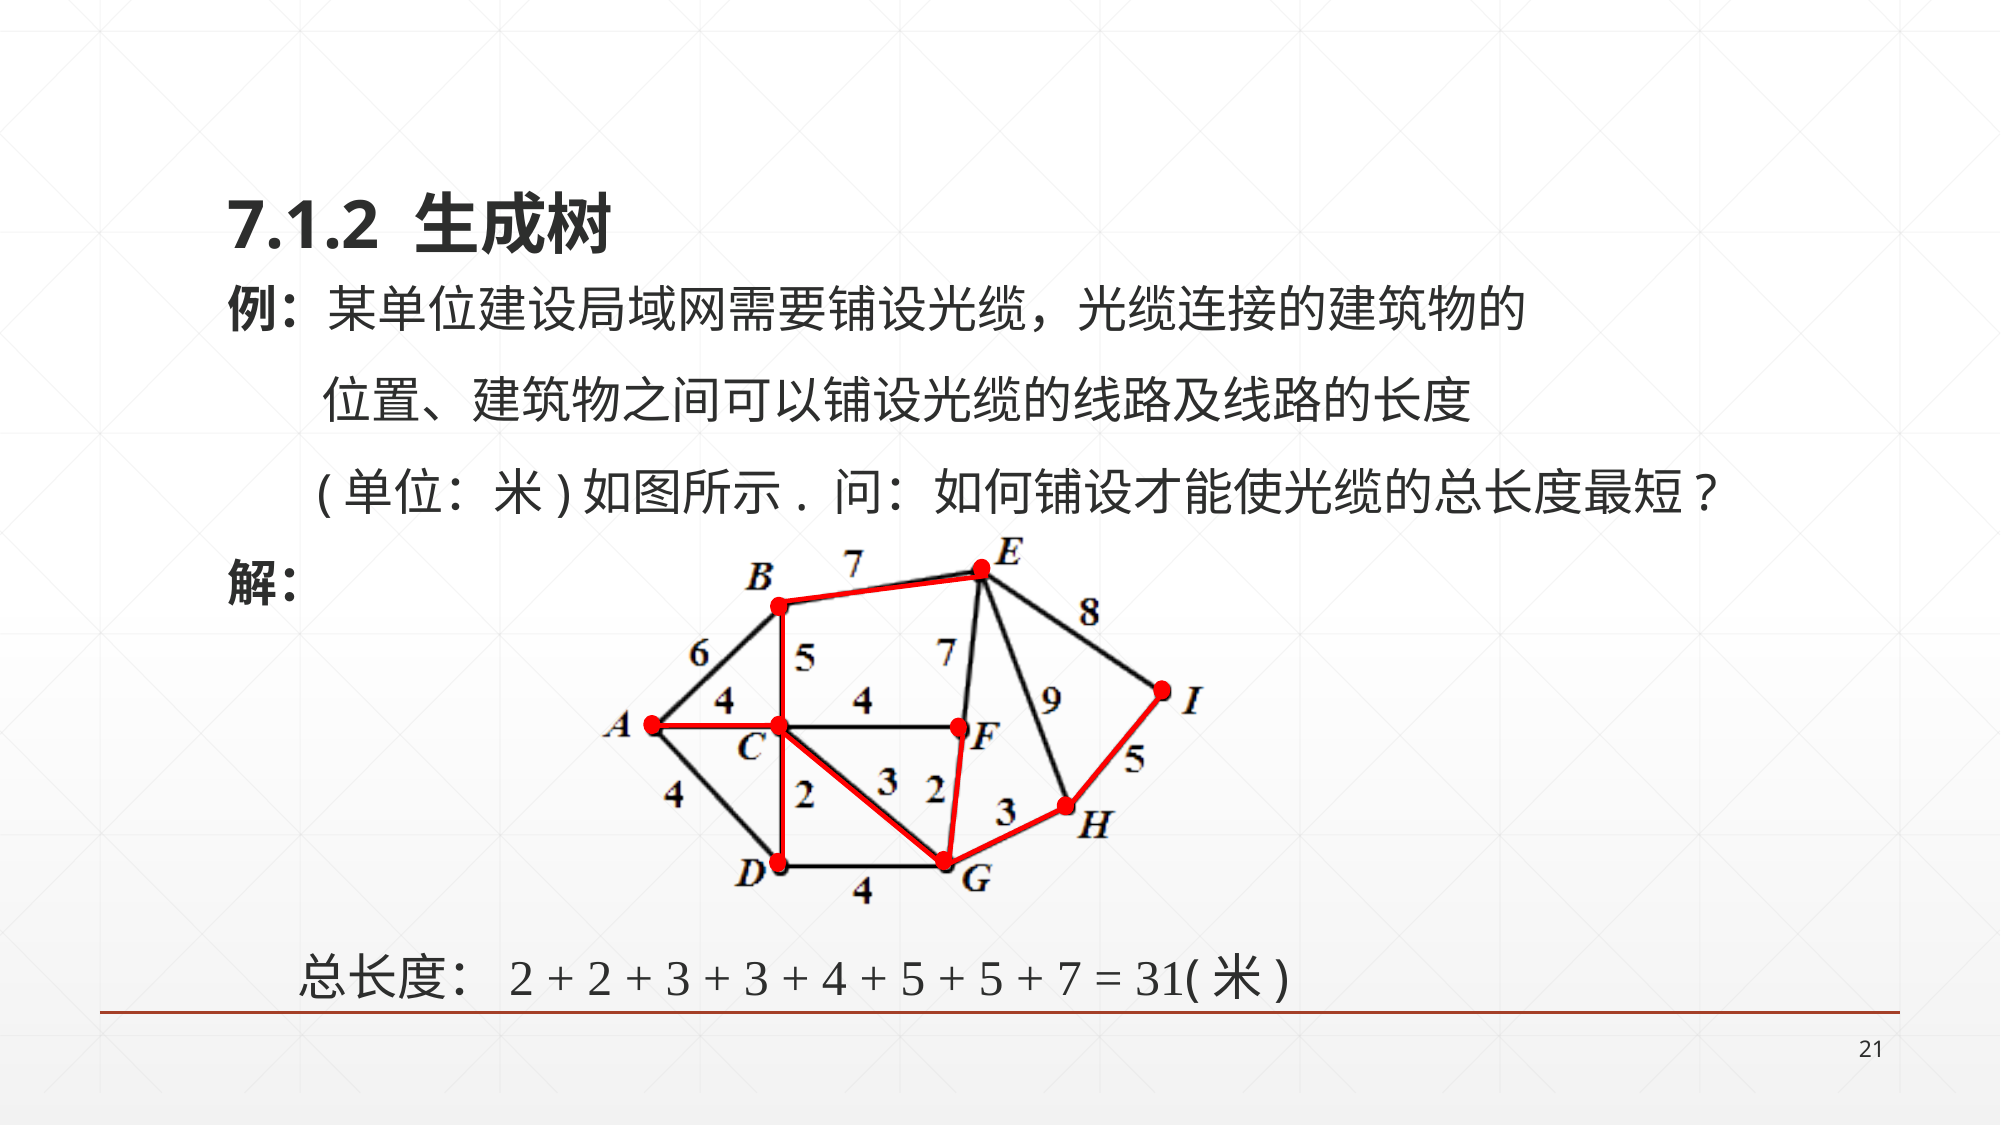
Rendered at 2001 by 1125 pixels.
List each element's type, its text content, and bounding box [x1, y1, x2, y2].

slide_number 21 [1749, 1031, 1901, 1069]
text_box 总长度：2 + 2 + 3 + 3 + 4 + 5 + 5 + 7 = 31(米) [282, 937, 1337, 1013]
picture [586, 515, 1258, 939]
list 例：某单位建设局域网需要铺设光缆，光缆连接的建筑物的 位置、建筑物之间可以铺设光缆的线路及线路的长度 (单位：米)如图所示. 问：如何铺设才能使光缆的总长度最短? 解： [212, 276, 1788, 621]
title 7.1.2 生成树 [212, 82, 1788, 271]
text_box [645, 560, 1169, 870]
